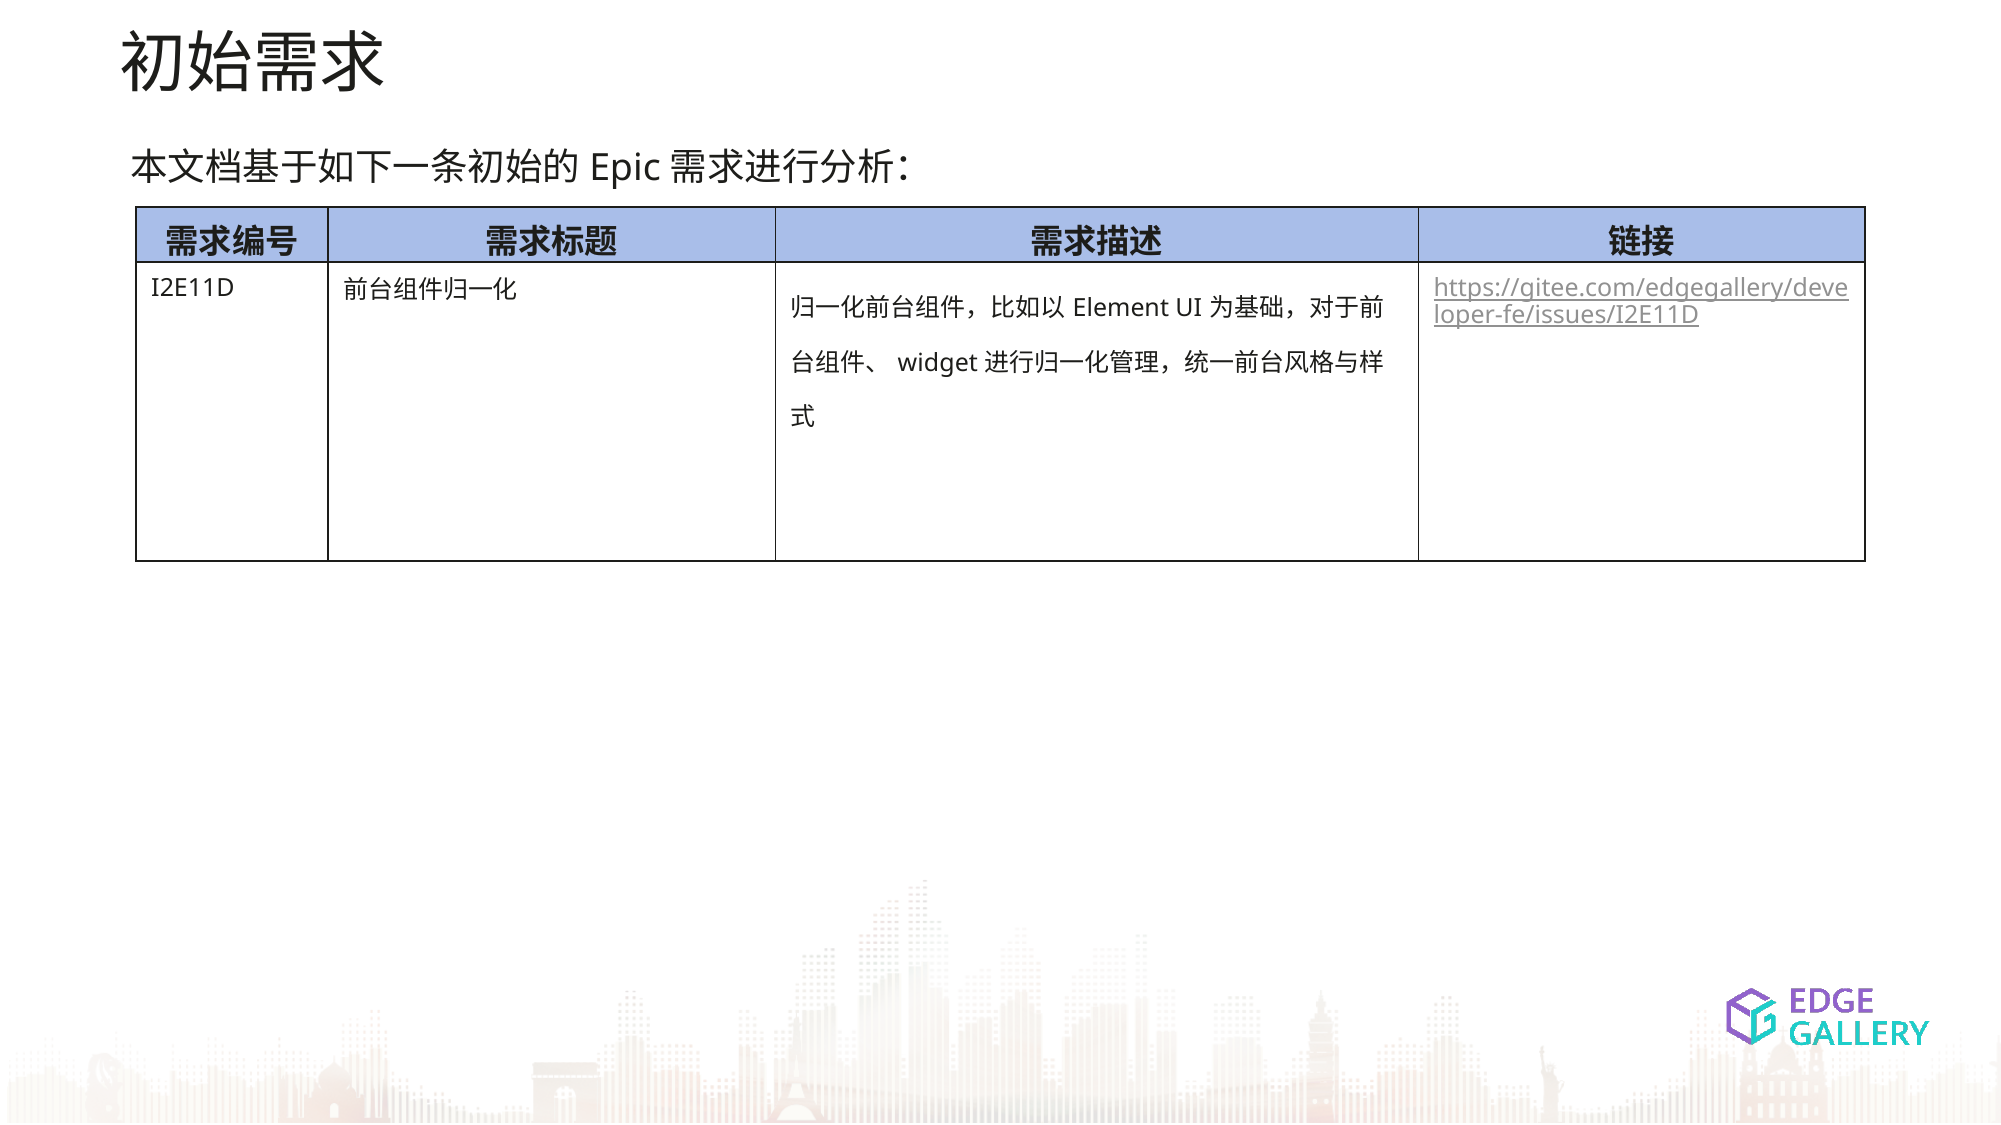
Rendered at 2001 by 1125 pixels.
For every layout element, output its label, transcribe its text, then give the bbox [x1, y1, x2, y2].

table_header 需求描述 [776, 208, 1418, 261]
table_header 需求编号 [137, 208, 327, 261]
picture [7, 879, 2001, 1123]
text_box 本文档基于如下一条初始的Epic需求进行分析： [115, 135, 948, 196]
table_header 需求标题 [329, 208, 775, 261]
table_cell I2E11D [137, 263, 327, 560]
table_cell https://gitee.com/edgegallery/developer-fe/issues/I2E11D [1419, 263, 1864, 560]
table_header 链接 [1419, 208, 1864, 261]
subtitle 初始需求 [119, 27, 1882, 122]
table_cell 归一化前台组件，比如以Element UI为基础，对于前台组件、widget进行归一化管理，统一前台风格与样式 [776, 263, 1418, 560]
table_cell 前台组件归一化 [329, 263, 775, 560]
